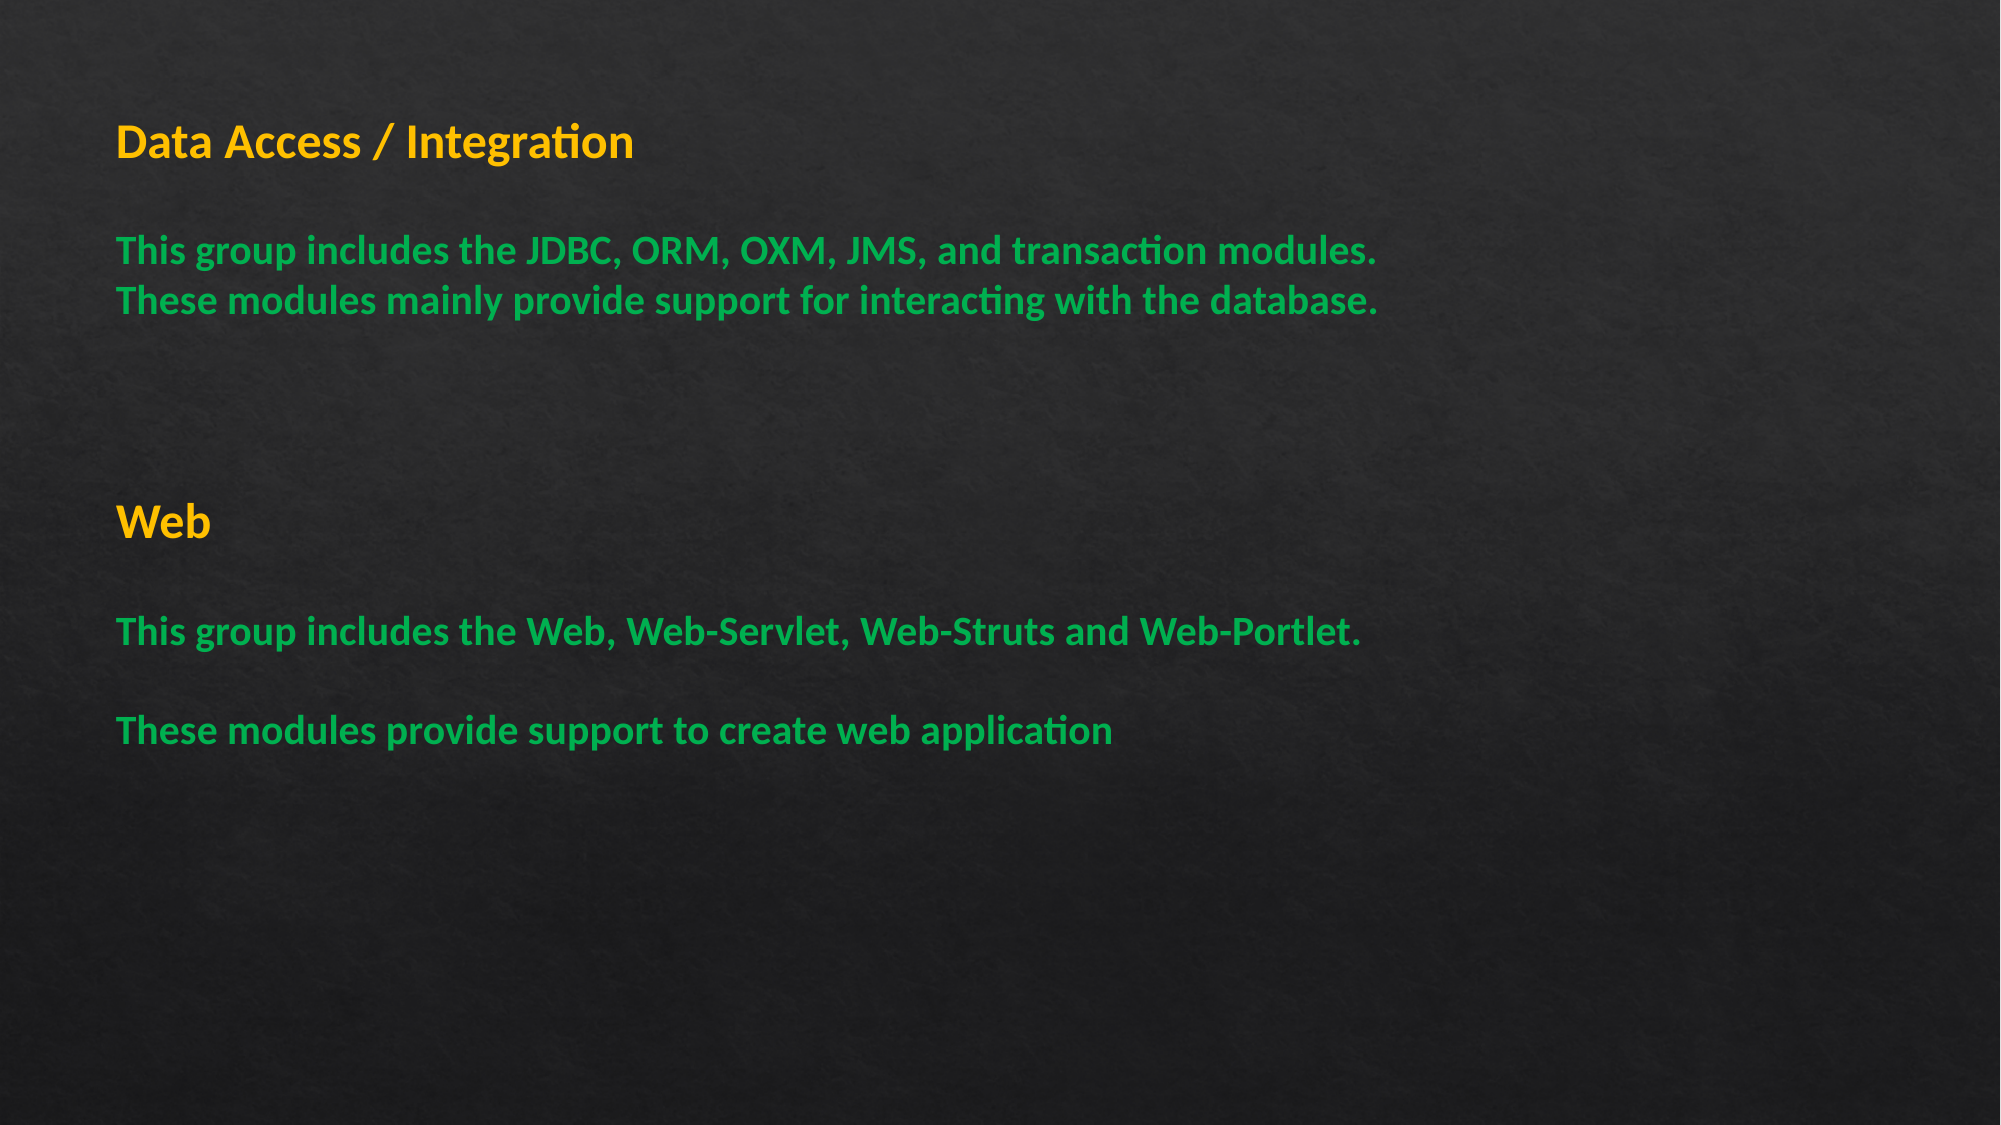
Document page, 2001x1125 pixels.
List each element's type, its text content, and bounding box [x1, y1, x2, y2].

text_box Data Access / Integration This group includes the JDBC, ORM, OXM, JMS, and transaction modules. These modules mainly provide support for interacting with the database. Web This group includes the Web, Web-Servlet, Web-Struts and Web-Portlet. These modules provide support to create web application [100, 100, 1944, 761]
